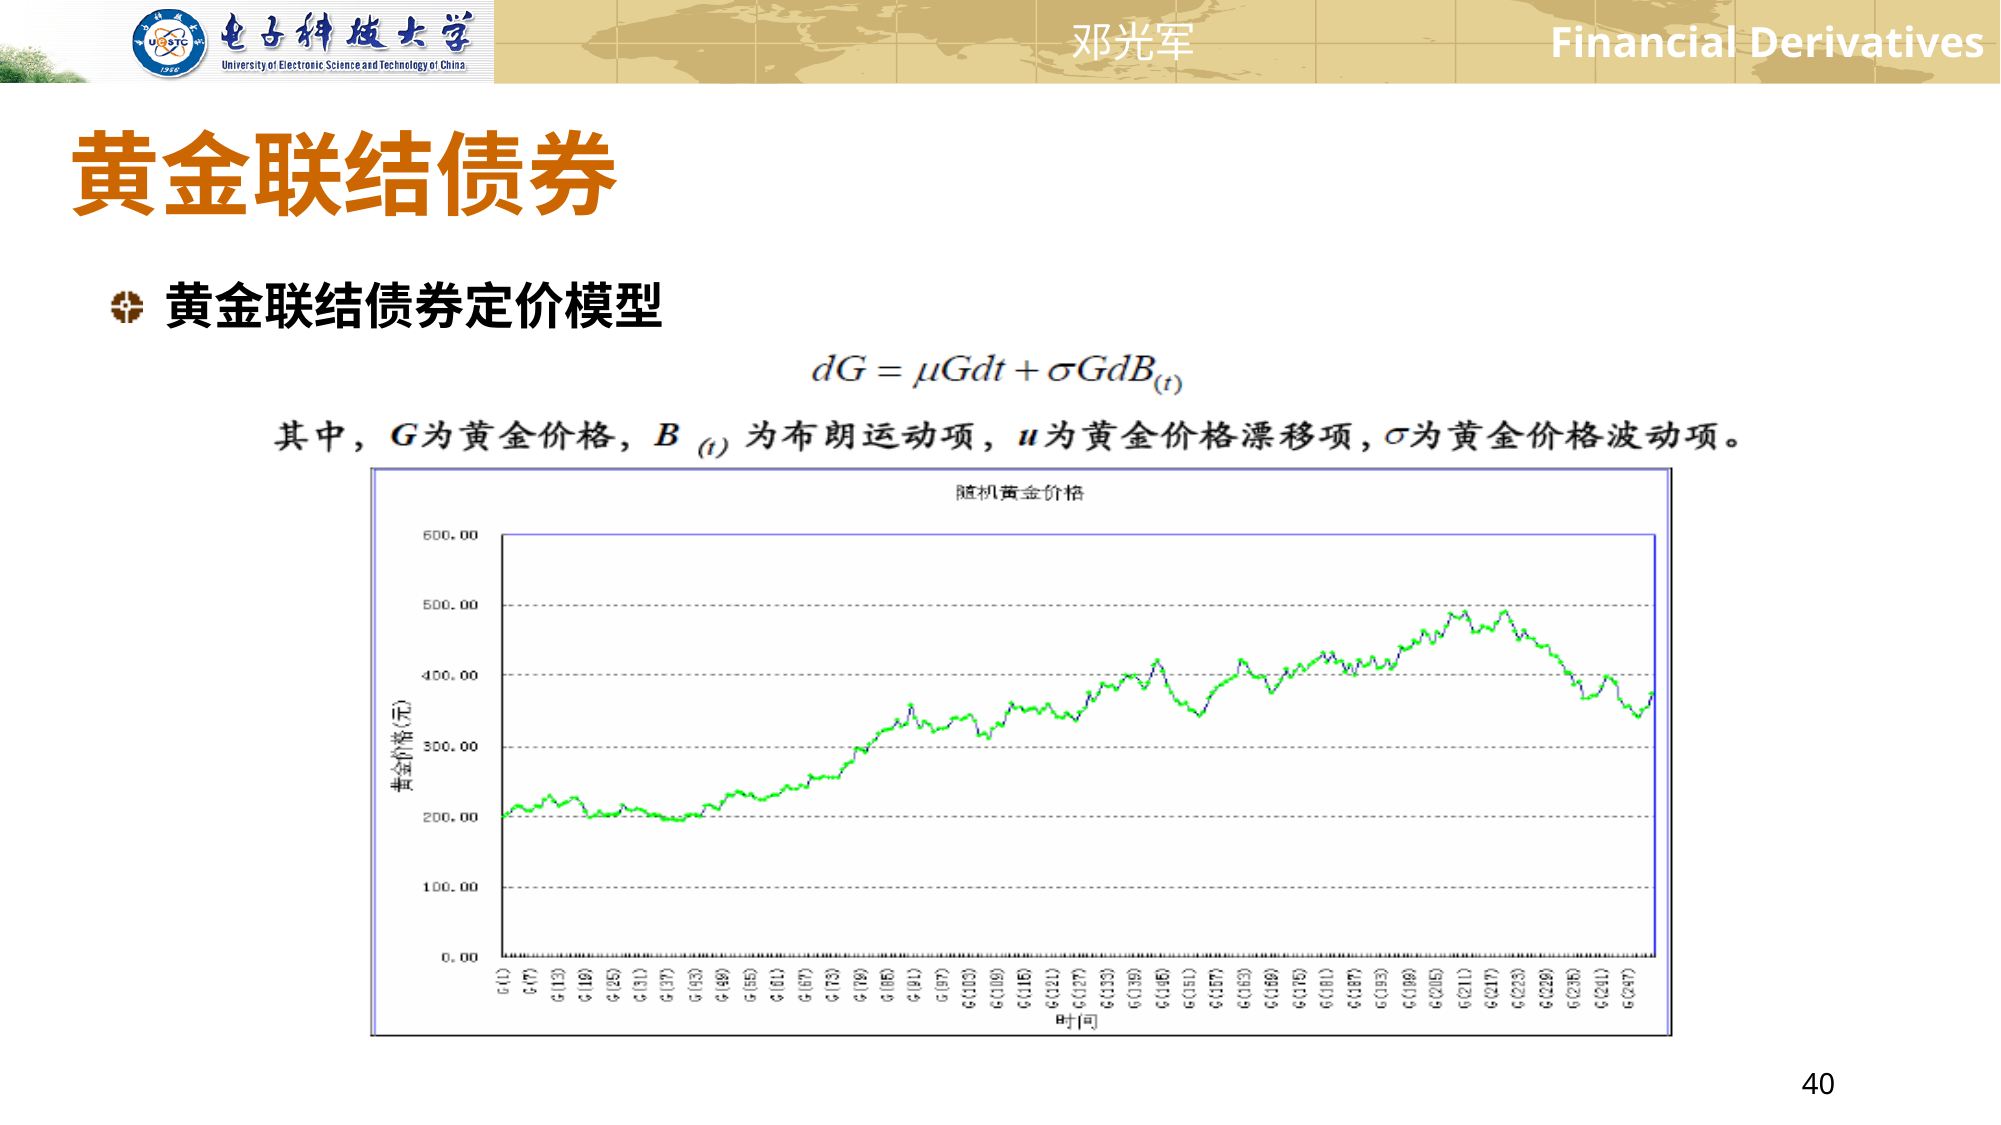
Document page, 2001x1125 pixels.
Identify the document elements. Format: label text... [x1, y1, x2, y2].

picture [249, 337, 1754, 1043]
list 黄金联结债券定价模型 [92, 267, 1891, 350]
picture [107, 287, 143, 323]
picture [0, 0, 494, 83]
title 黄金联结债券 [53, 78, 1754, 266]
